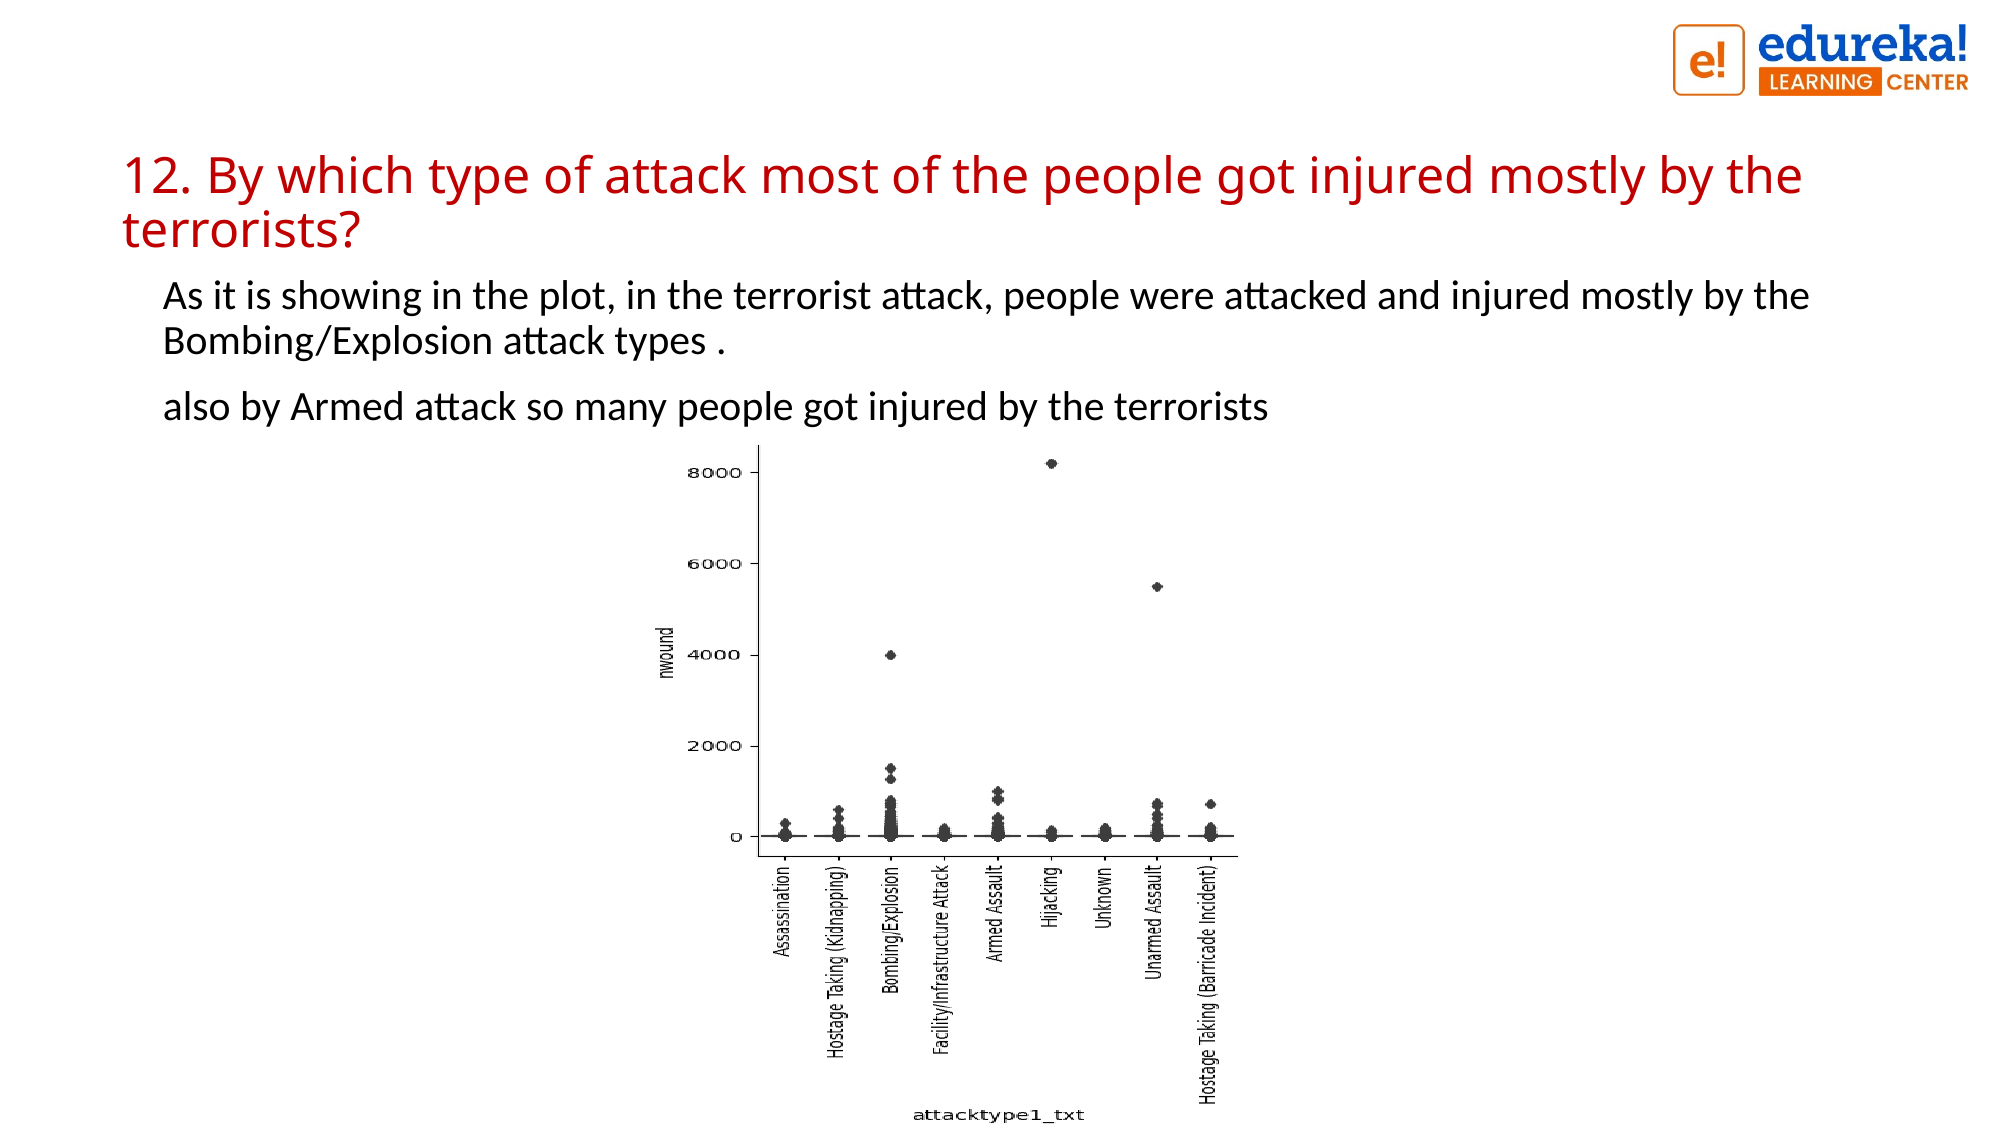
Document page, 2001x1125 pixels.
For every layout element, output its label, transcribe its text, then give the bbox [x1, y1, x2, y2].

title 12. By which type of attack most of the people got injured mostly by the terrorists? [107, 95, 1833, 314]
picture [1673, 24, 1968, 96]
list As it is showing in the plot, in the terrorist attack, people were attacked and injured mostly by the Bombing/Explosion attack types . also by Armed attack so many people got injured by the terrorists [147, 265, 1942, 436]
picture [640, 435, 1253, 1125]
